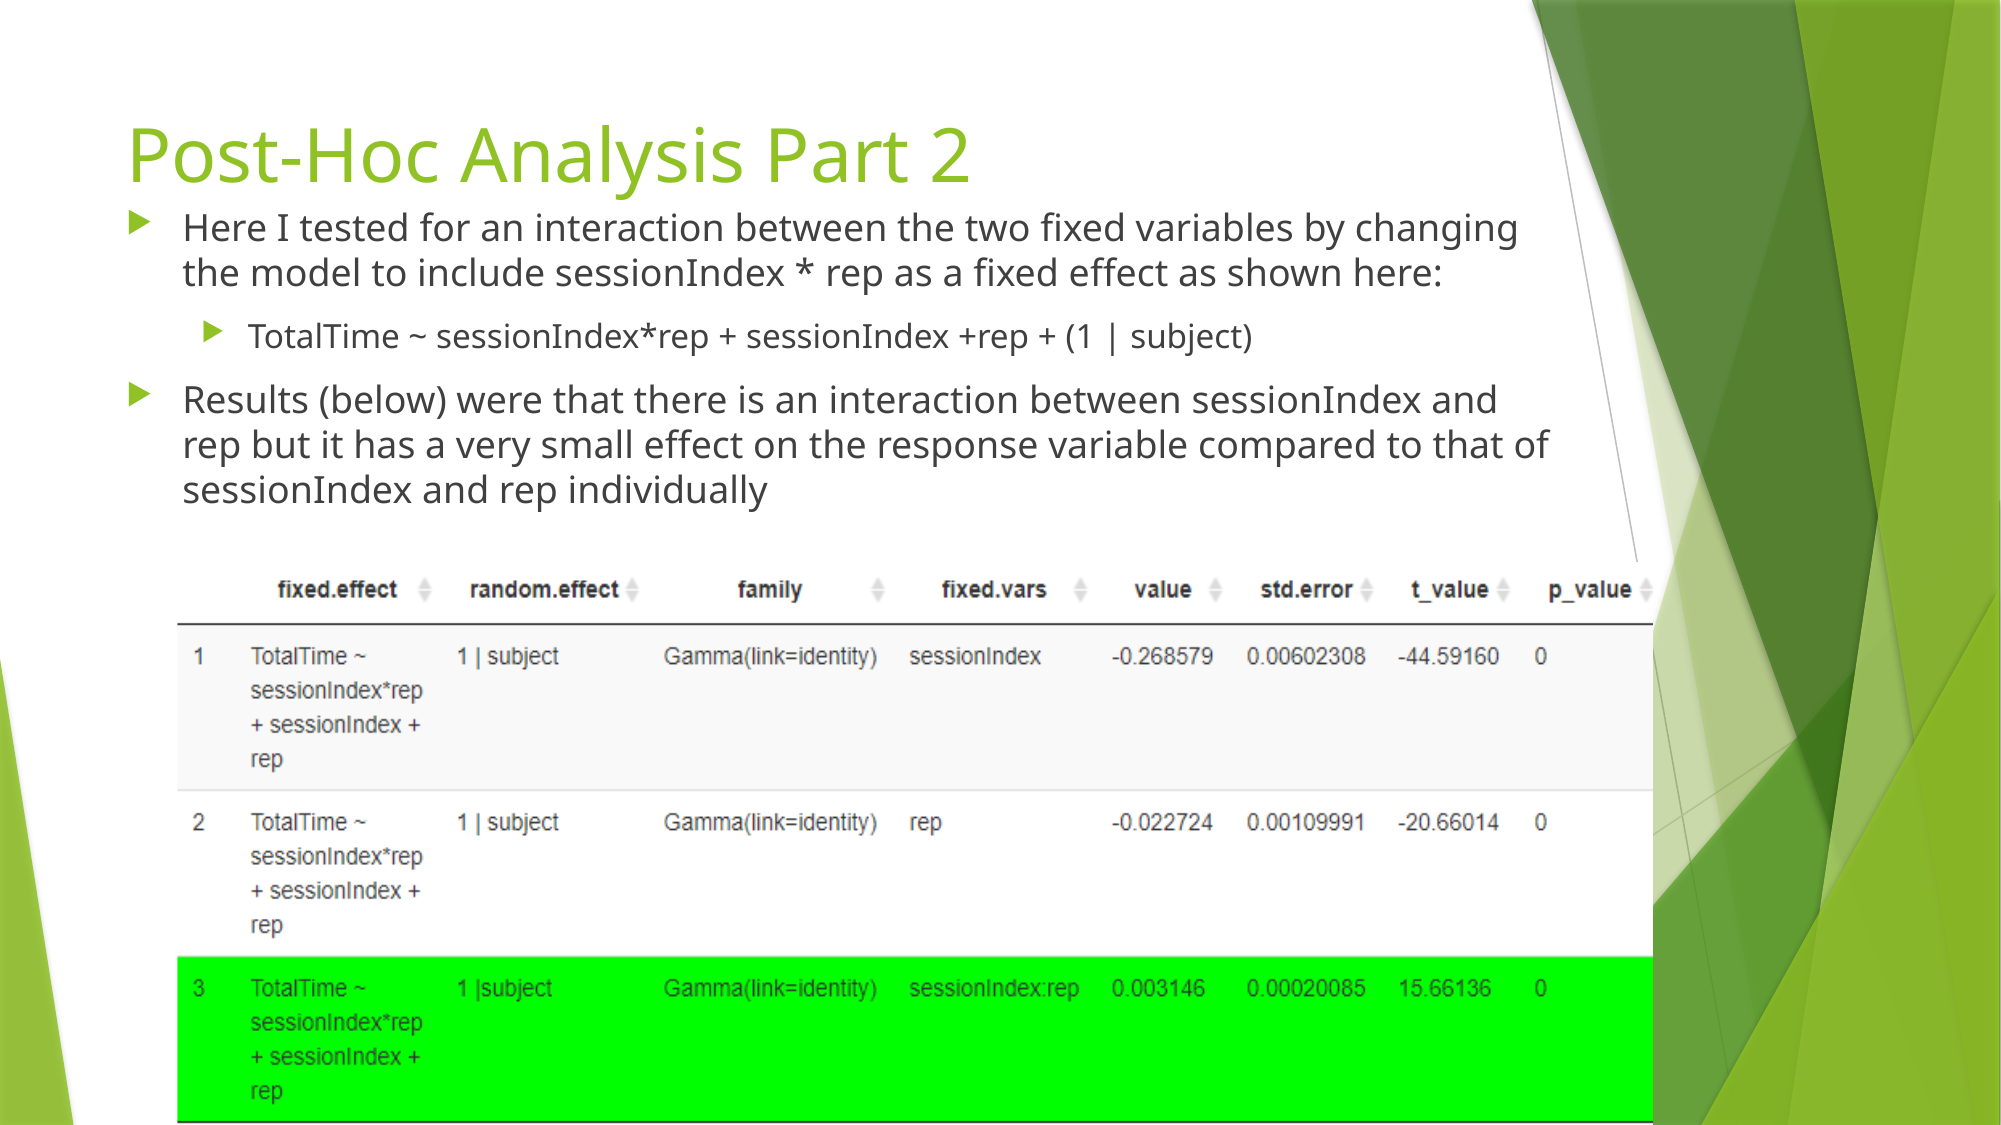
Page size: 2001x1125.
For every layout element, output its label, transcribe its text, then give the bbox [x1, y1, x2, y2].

picture [167, 561, 1654, 1125]
title Post-Hoc Analysis Part 2 [111, 99, 1522, 196]
list Here I tested for an interaction between the two fixed variables by changing the model to include sessionIndex * rep as a fixed effect as shown here: TotalTime ~ sessionIndex*rep + sessionIndex +rep + (1 | subject) Results (below) were that there is an interaction between sessionIndex and rep but it has a very small effect on the response variable compared to that of sessionIndex and rep individually [111, 196, 1574, 834]
